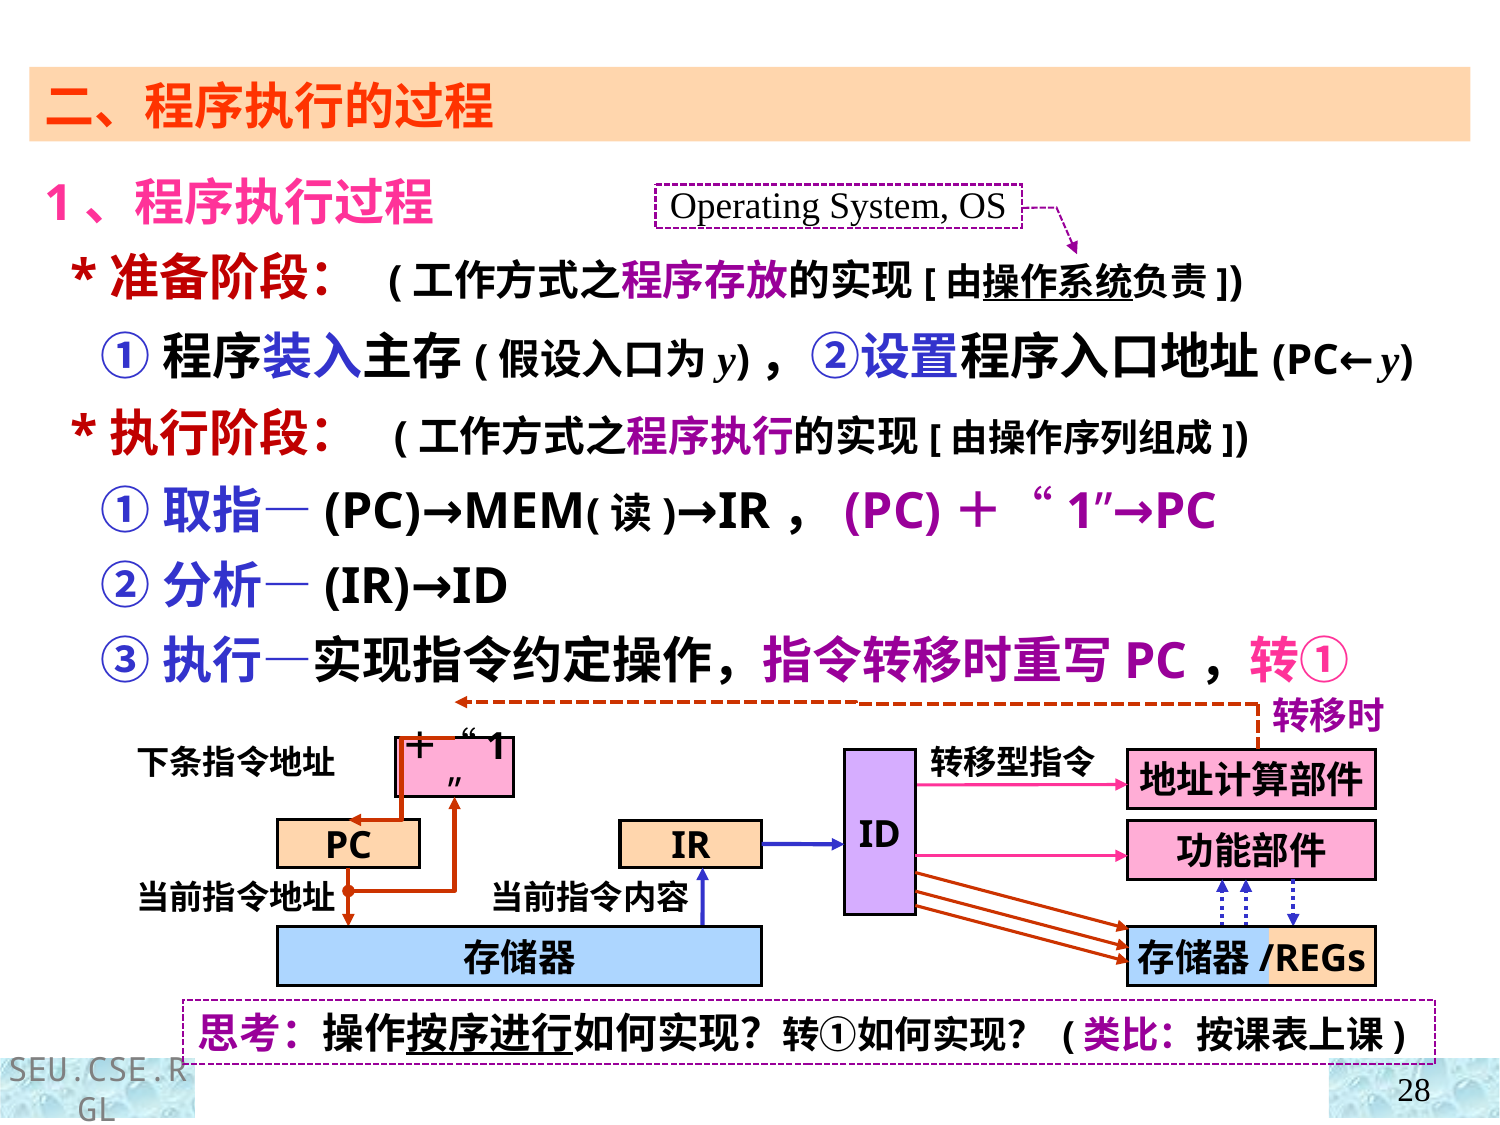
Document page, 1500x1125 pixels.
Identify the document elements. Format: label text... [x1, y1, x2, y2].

text_box 思考：操作按序进行如何实现？转①如何实现？ (类比：按课表上课) [182, 999, 1435, 1065]
slide_number 28 [1328, 1058, 1500, 1118]
text_box 1、程序执行过程 *准备阶段： (工作方式之程序存放的实现[由操作系统负责]) *执行阶段： (工作方式之程序执行的实现[由操作序列组成]) [29, 392, 1306, 456]
text_box ①取指—(PC)→MEM(读)→IR，(PC)＋“1”→PC ②分析—(IR)→ID ③执行—实现指令约定操作，指令转移时重写PC，转① [29, 456, 1471, 696]
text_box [454, 692, 1389, 809]
table_cell 1999 [0, 1058, 195, 1118]
text_box ①程序装入主存(假设入口为y)，②设置程序入口地址(PC←y) [29, 302, 1471, 392]
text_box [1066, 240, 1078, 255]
text_box Operating System, OS [655, 184, 1022, 229]
text_box 二、程序执行的过程 [29, 66, 1471, 142]
text_box 1、程序执行过程 *准备阶段： (工作方式之程序存放的实现[由操作系统负责]) *执行阶段： (工作方式之程序执行的实现[由操作序列组成]) [29, 148, 1306, 302]
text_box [123, 737, 1377, 986]
